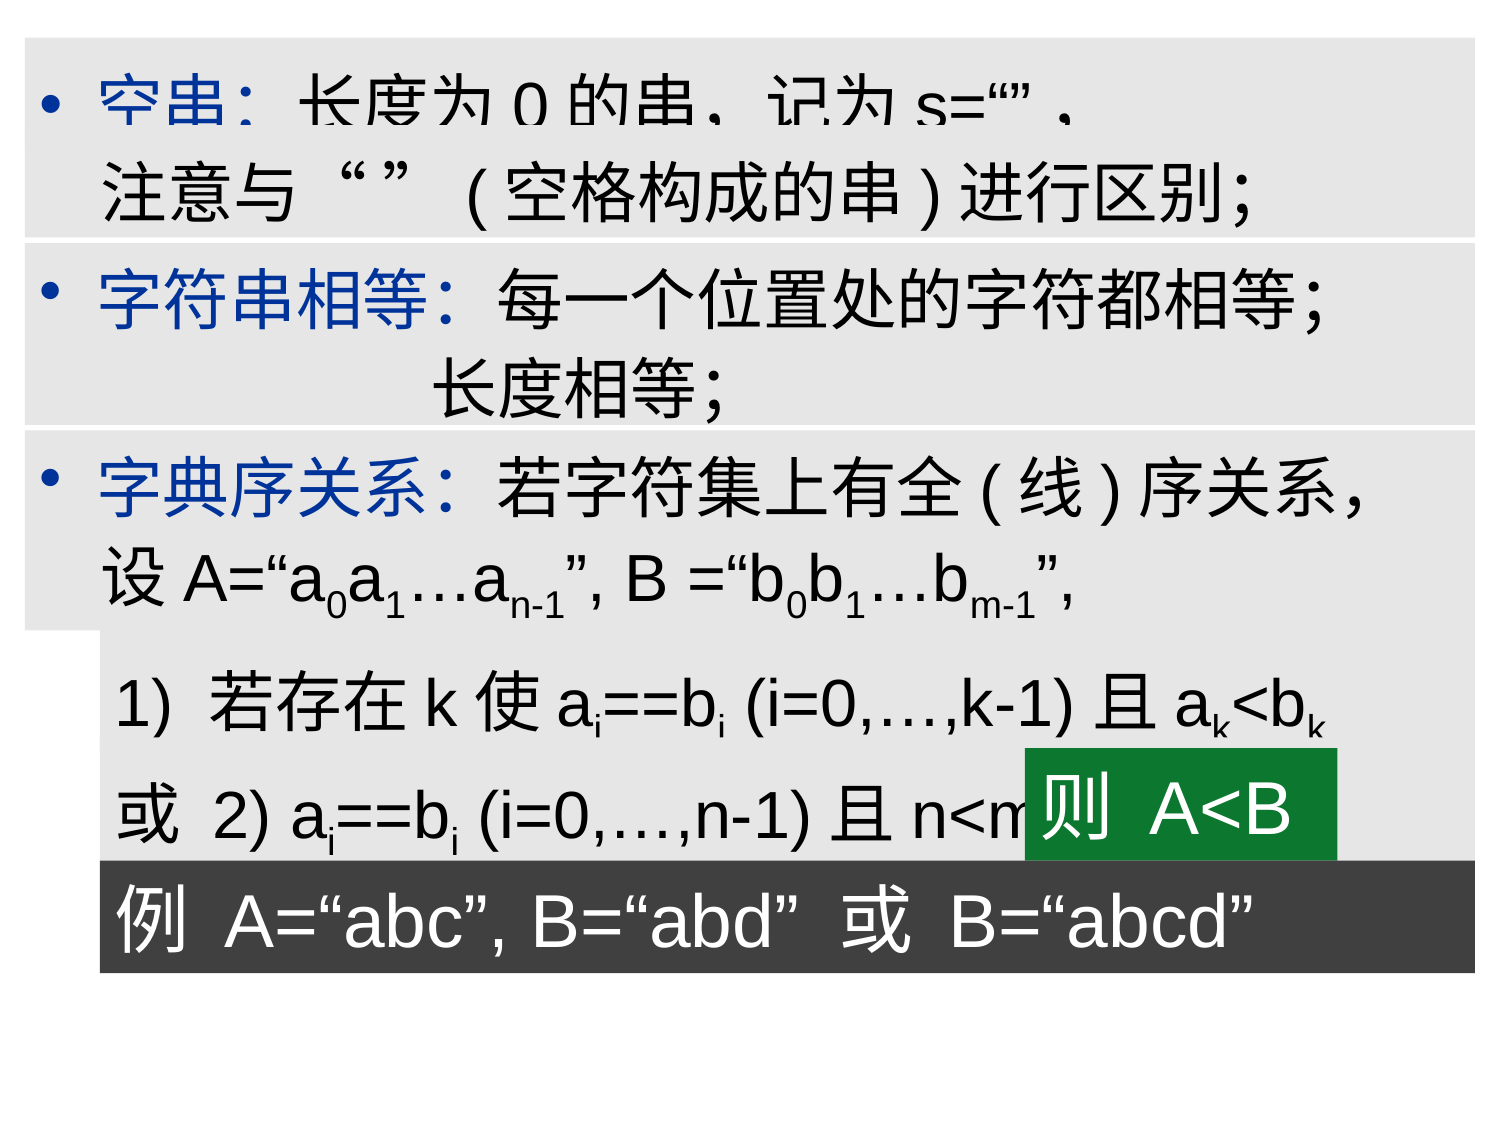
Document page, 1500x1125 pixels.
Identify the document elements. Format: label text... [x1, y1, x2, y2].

text_box 字典序关系：若字符集上有全(线)序关系， 设A=“a0a1…an-1”, B =“b0b1…bm-1”, [24, 430, 1475, 631]
text_box 1) 若存在k使ai==bi (i=0,…,k-1)且ak<bk [99, 624, 1475, 737]
text_box 例 A=“abc”, B=“abd” 或 B=“abcd” [99, 860, 1475, 974]
text_box 字符串相等：每一个位置处的字符都相等； 长度相等； [24, 243, 1475, 425]
text_box 注意与“ ”(空格构成的串)进行区别； [24, 125, 1475, 238]
text_box 空串：长度为0的串，记为s=“”， [24, 37, 1475, 125]
text_box 或 2) ai==bi (i=0,…,n-1)且n<m [99, 737, 1475, 860]
text_box 则 A<B [1024, 748, 1338, 860]
